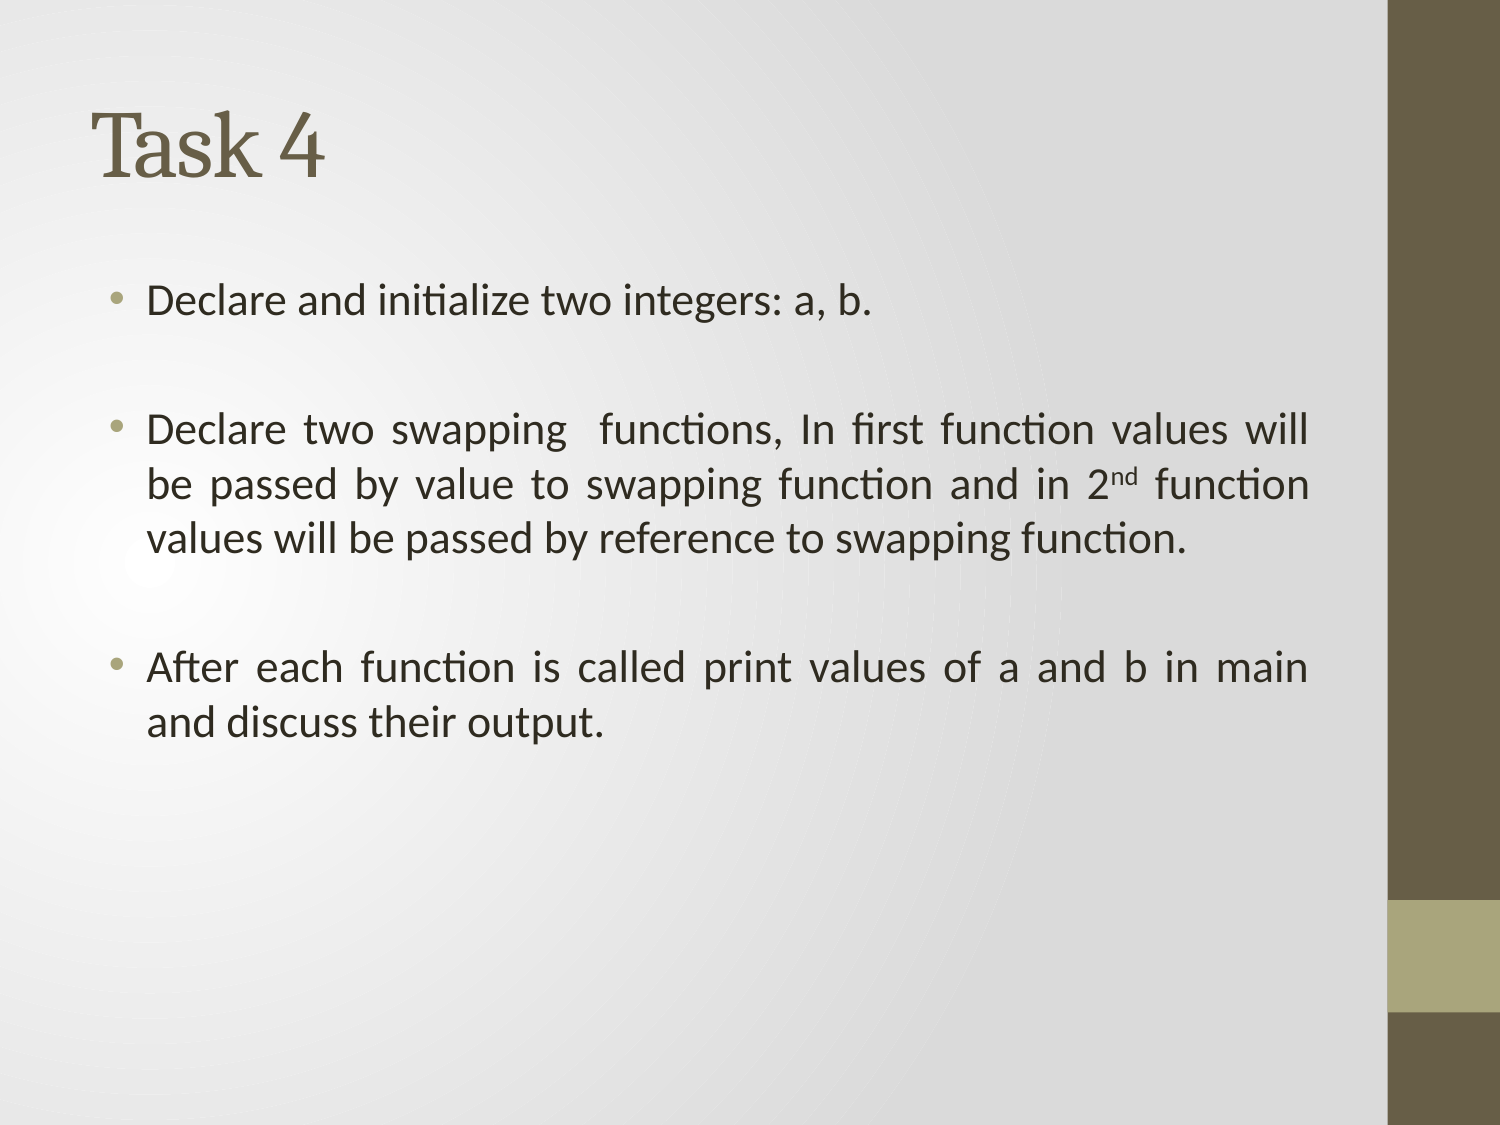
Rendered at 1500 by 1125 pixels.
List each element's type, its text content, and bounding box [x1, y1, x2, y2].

list Declare and initialize two integers: a, b. Declare two swapping functions, In first function values will be passed by value to swapping function and in 2nd function values will be passed by reference to swapping function. After each function is called print values of a and b in main and discuss their output. [75, 262, 1325, 1050]
title Task 4 [75, 45, 1325, 233]
